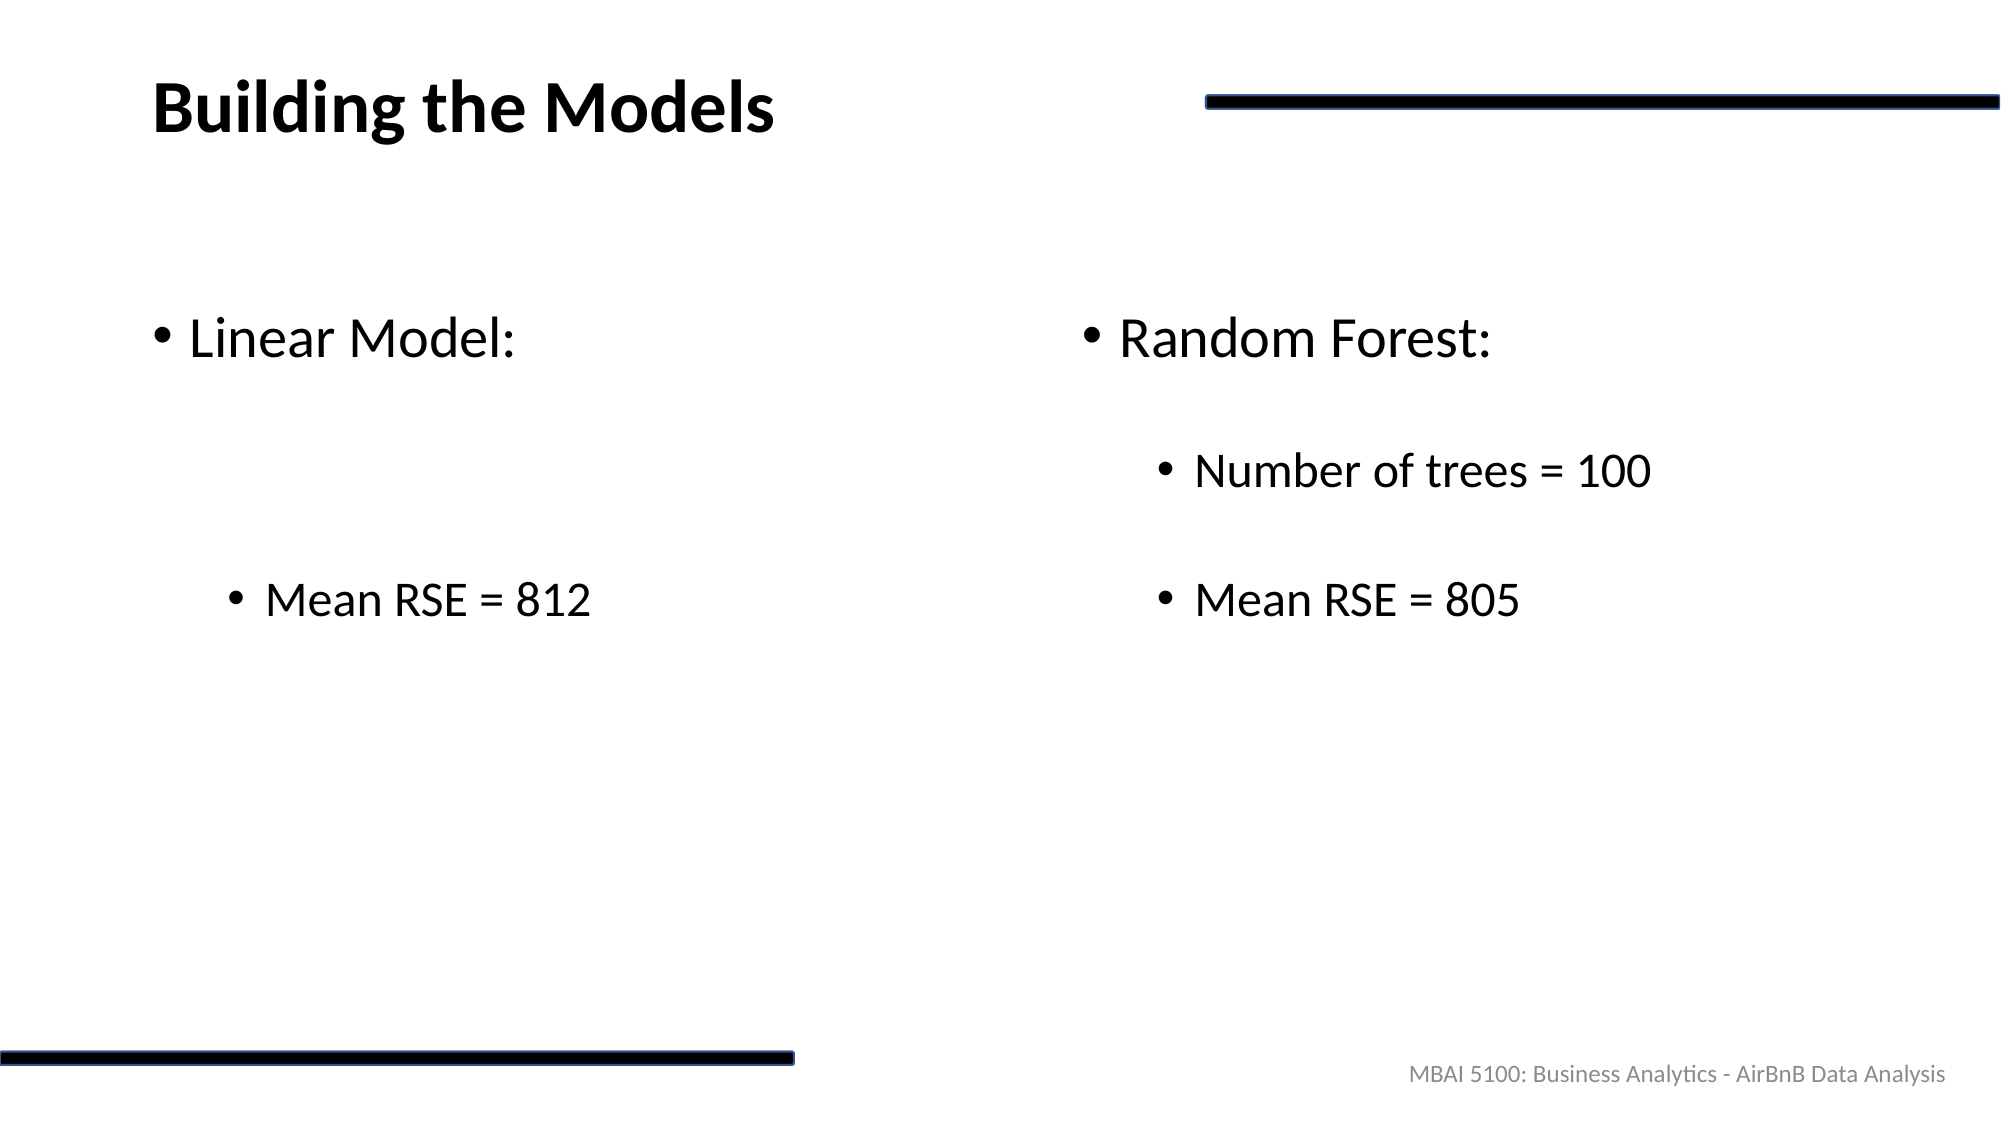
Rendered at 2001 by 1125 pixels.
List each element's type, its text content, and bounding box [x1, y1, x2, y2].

text_box [1204, 94, 2000, 110]
footer MBAI 5100: Business Analytics - AirBnB Data Analysis [1287, 1042, 1962, 1103]
text_box Building the Models [137, 0, 1188, 218]
text_box [0, 1050, 795, 1066]
